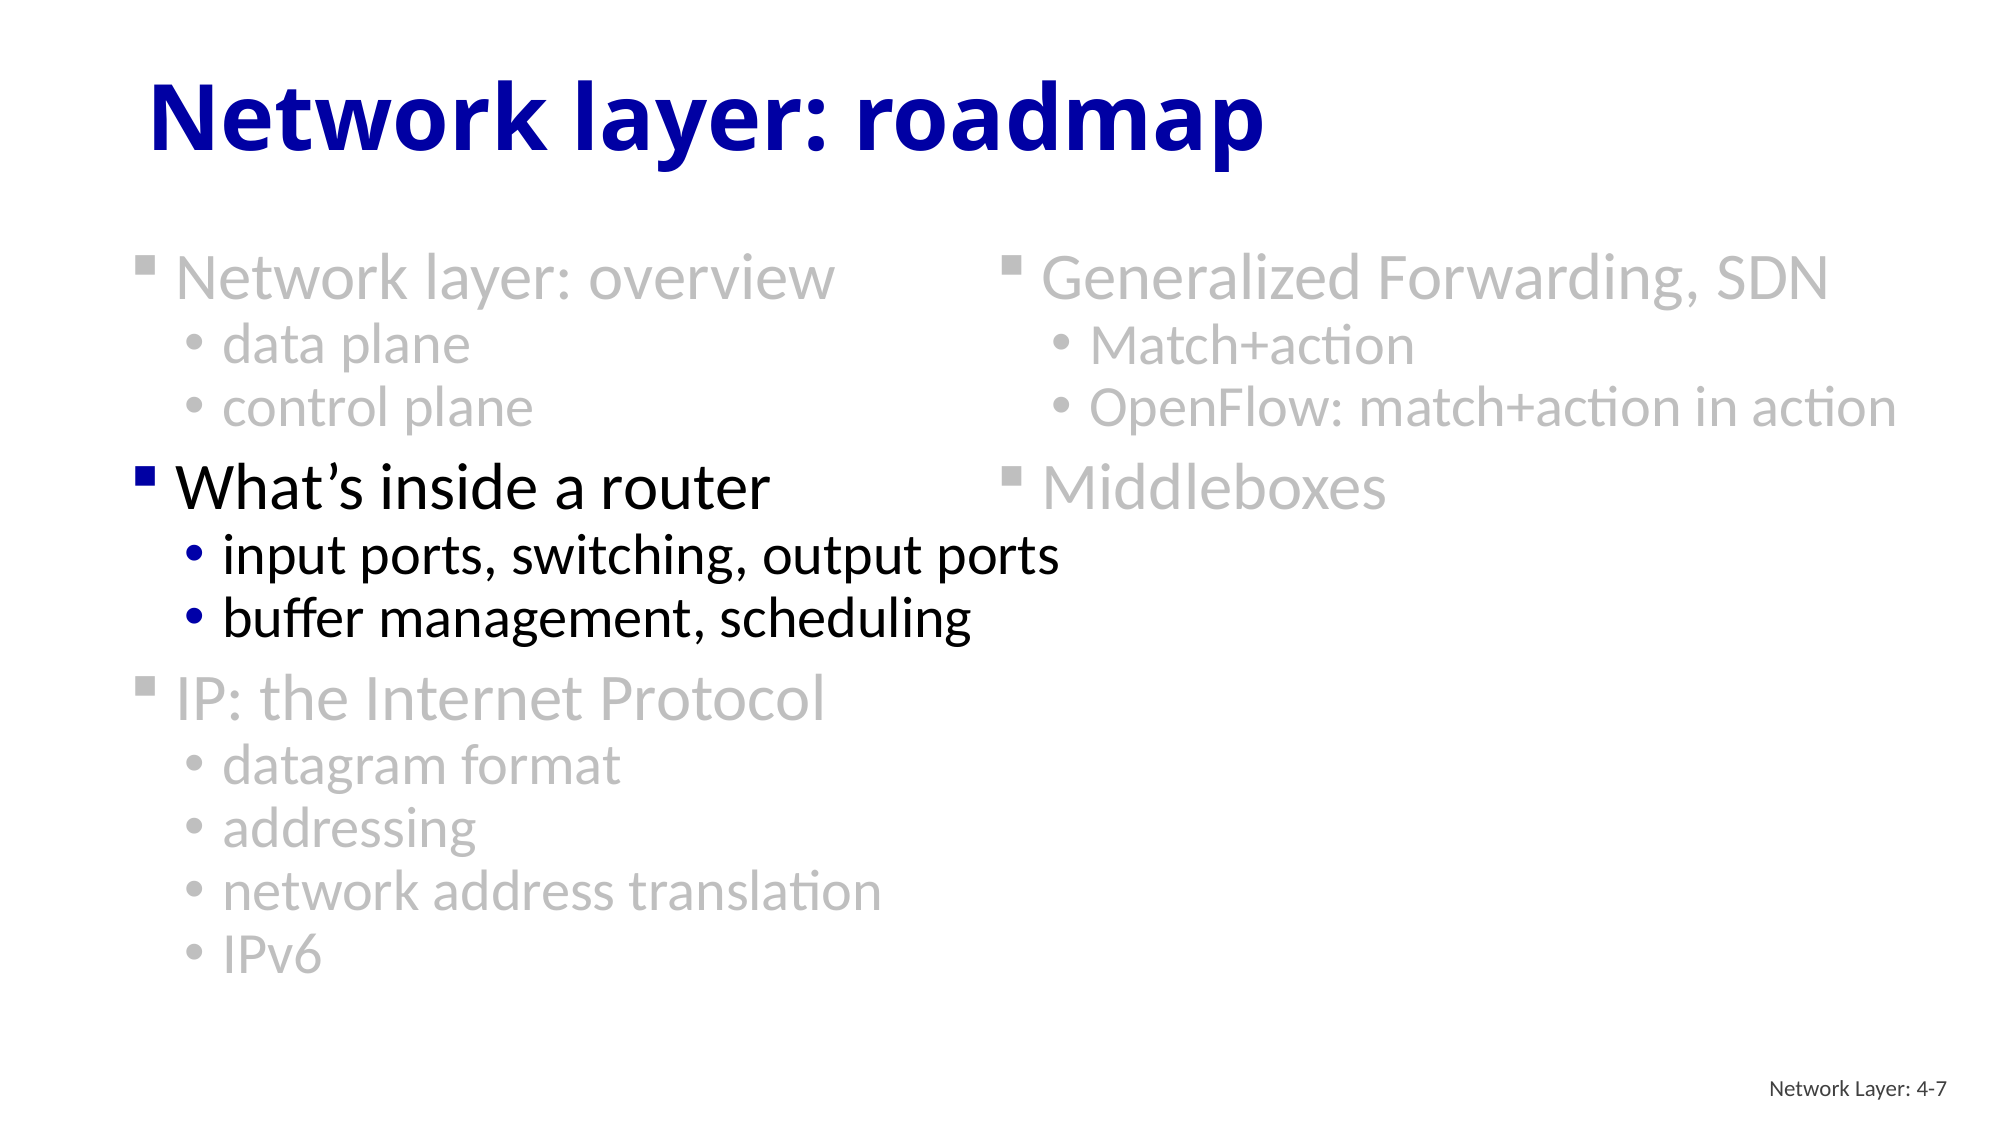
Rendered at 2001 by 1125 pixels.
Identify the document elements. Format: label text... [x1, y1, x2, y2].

list Network layer: overview data plane control plane What’s inside a router input ports, switching, output ports buffer management, scheduling IP: the Internet Protocol datagram format addressing network address translation IPv6 [93, 234, 1180, 1055]
slide_number Network Layer: 4-7 [1512, 1056, 1963, 1117]
title Network layer: roadmap [131, 47, 1856, 195]
text_box Generalized Forwarding, SDN Match+action OpenFlow: match+action in action Middleboxes [960, 234, 1946, 553]
